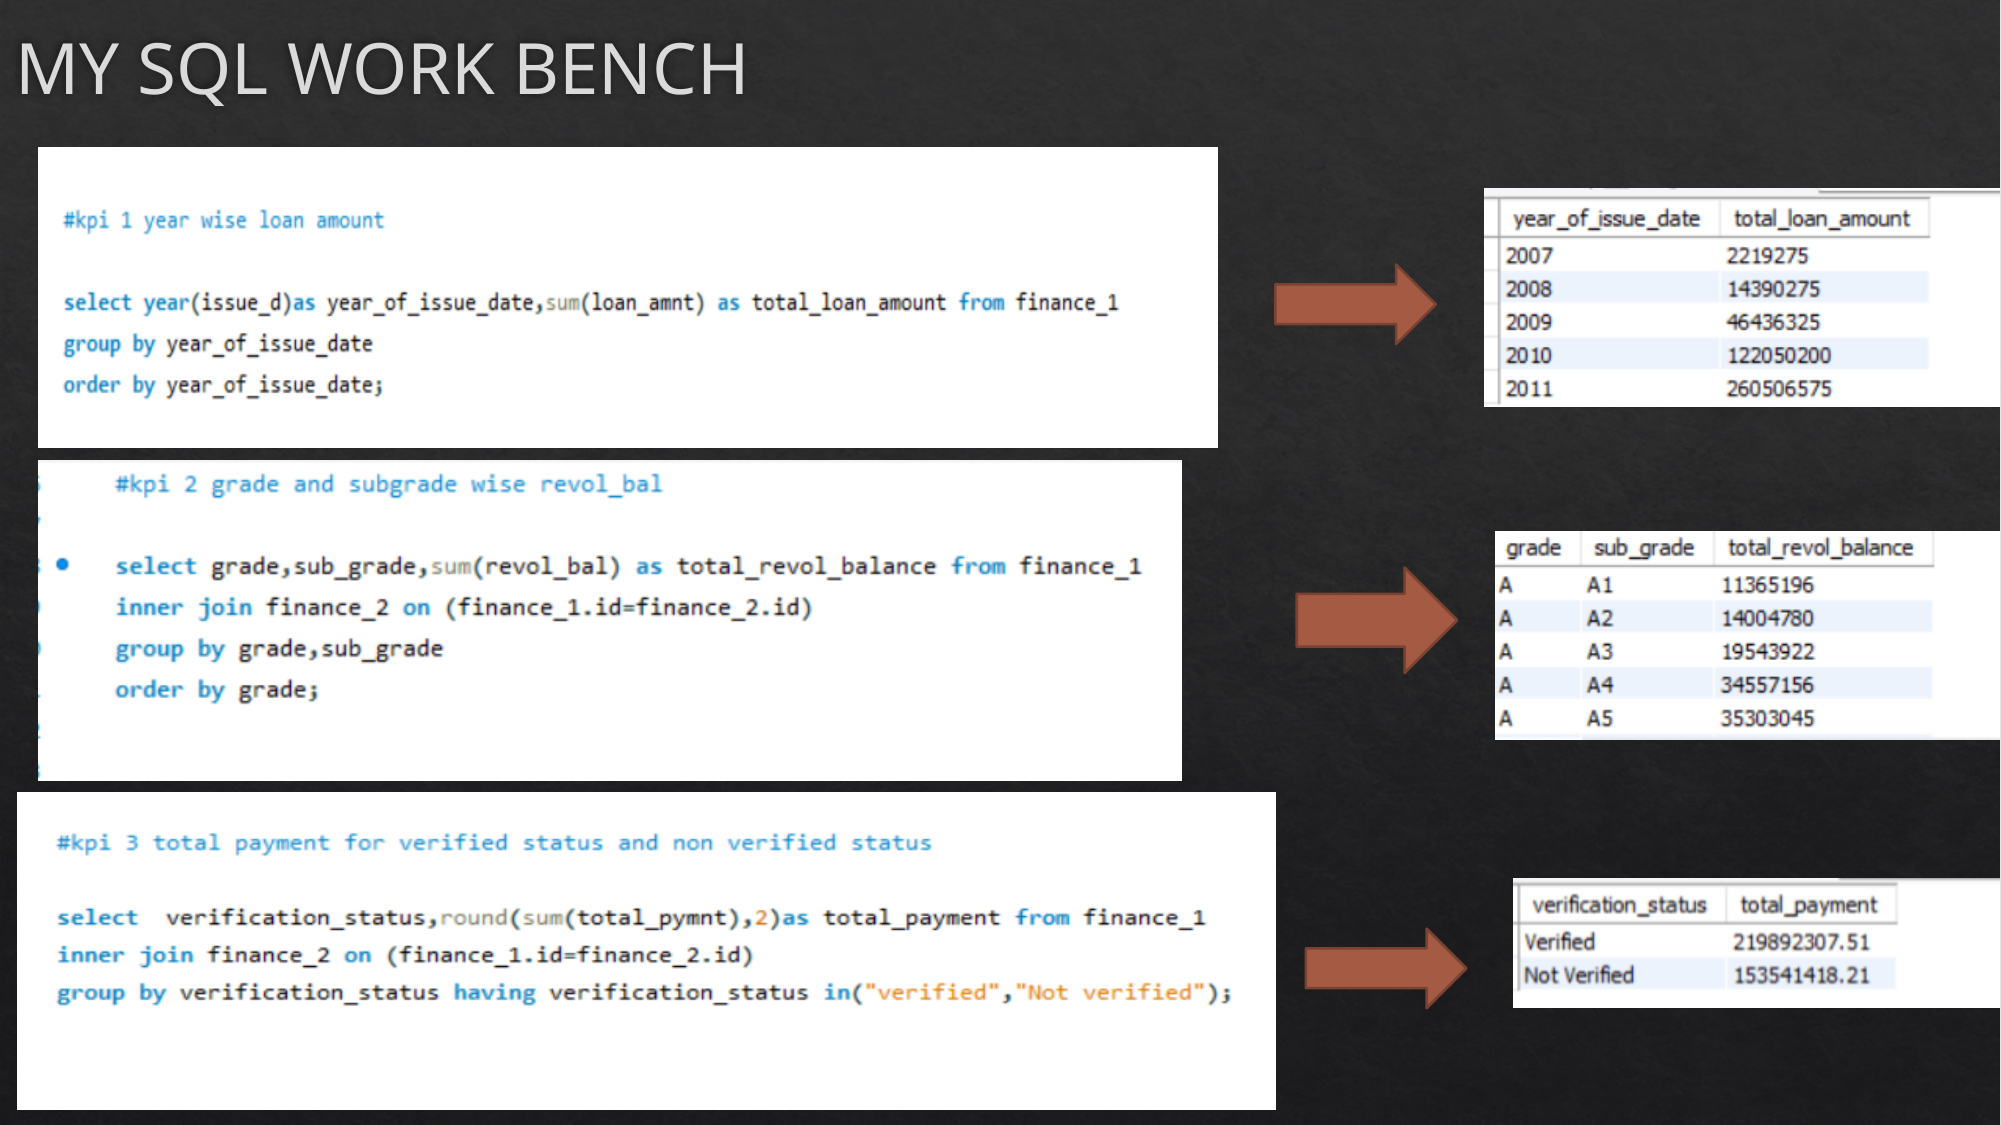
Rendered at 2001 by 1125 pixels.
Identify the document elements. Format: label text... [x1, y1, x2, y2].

text_box [1274, 263, 1437, 346]
text_box [1295, 566, 1459, 675]
picture [1495, 531, 2000, 741]
title MY SQL WORK BENCH [0, 15, 1849, 202]
picture [1513, 878, 2000, 1009]
picture [38, 459, 1182, 781]
picture [17, 792, 1276, 1110]
picture [1483, 188, 2000, 408]
picture [38, 147, 1218, 448]
text_box [1304, 927, 1468, 1010]
